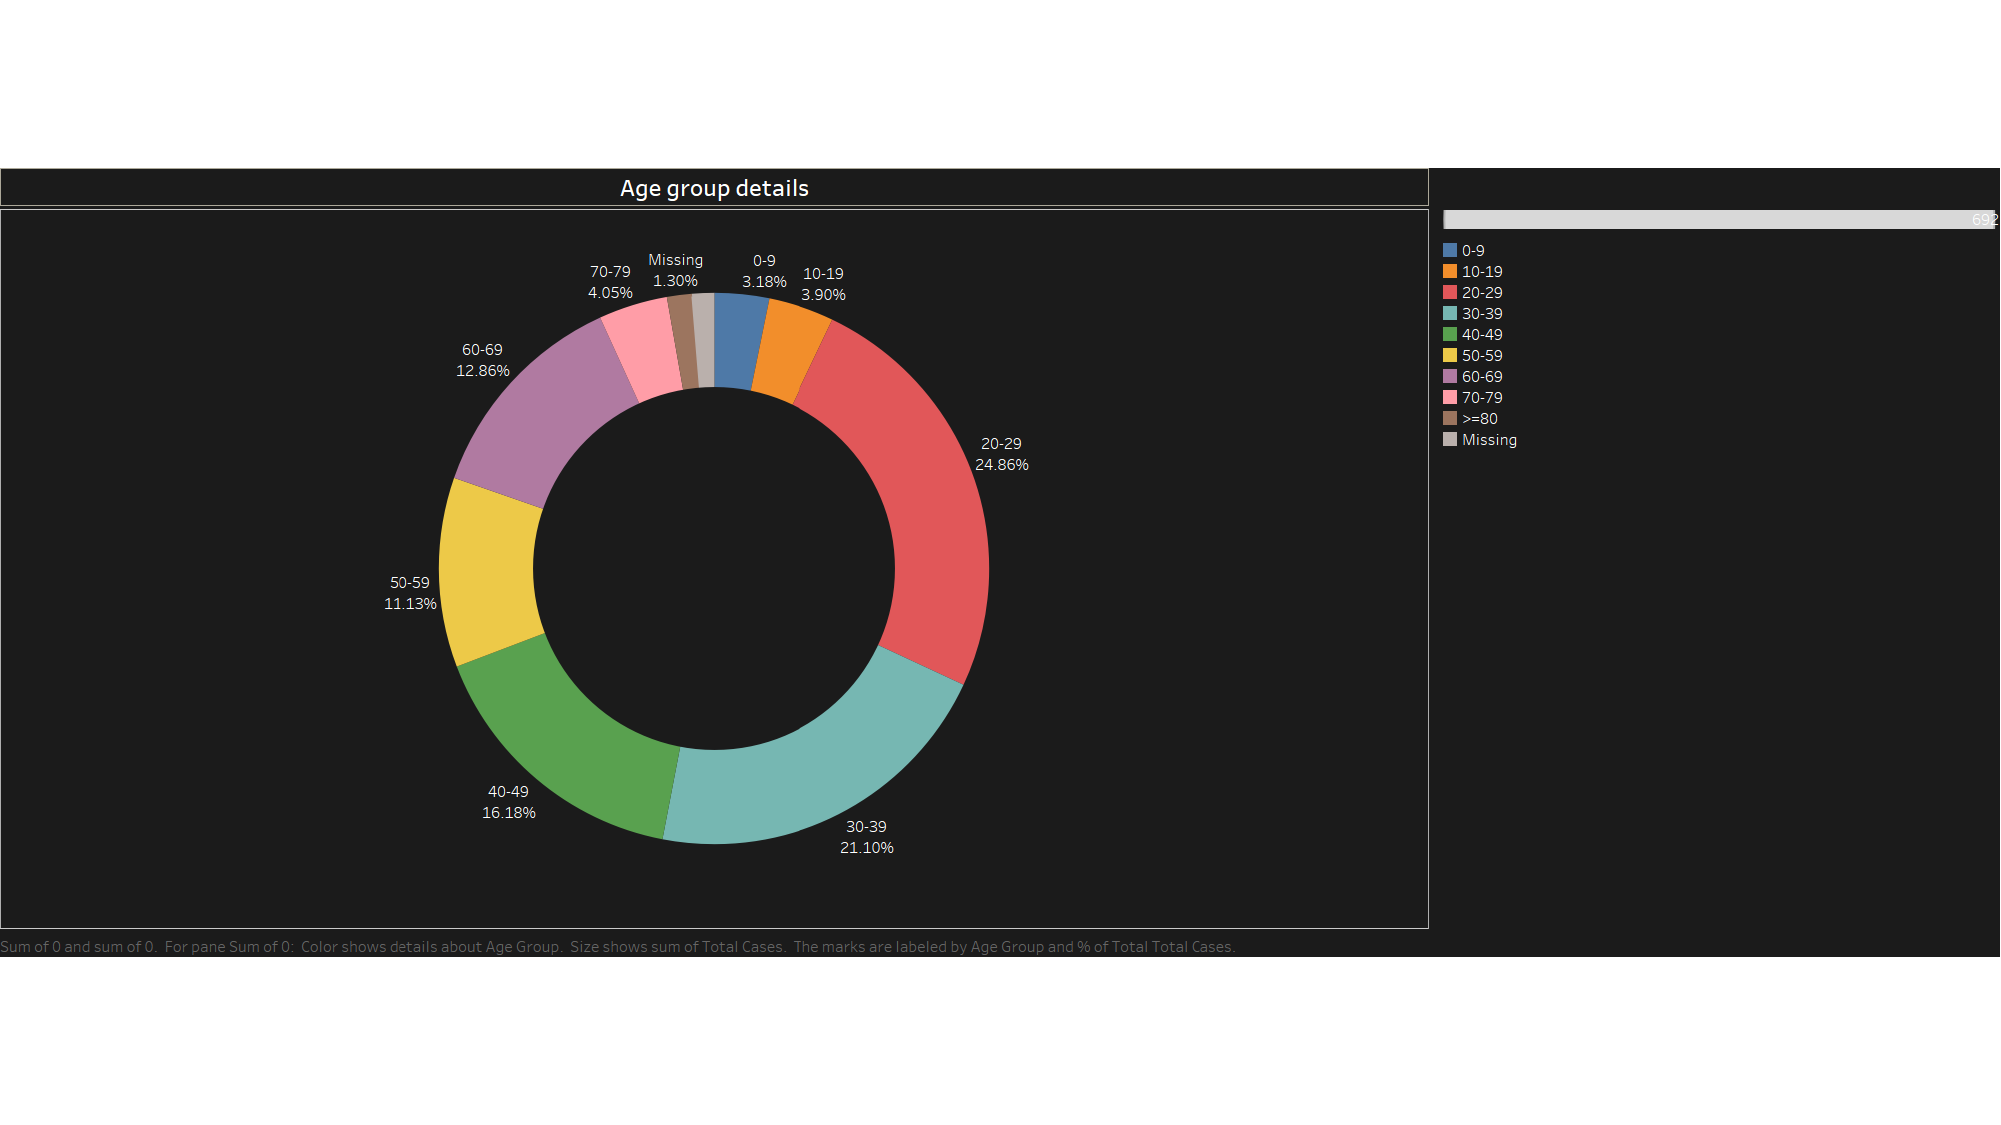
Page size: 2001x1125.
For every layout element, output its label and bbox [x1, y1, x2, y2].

picture [0, 168, 2000, 957]
